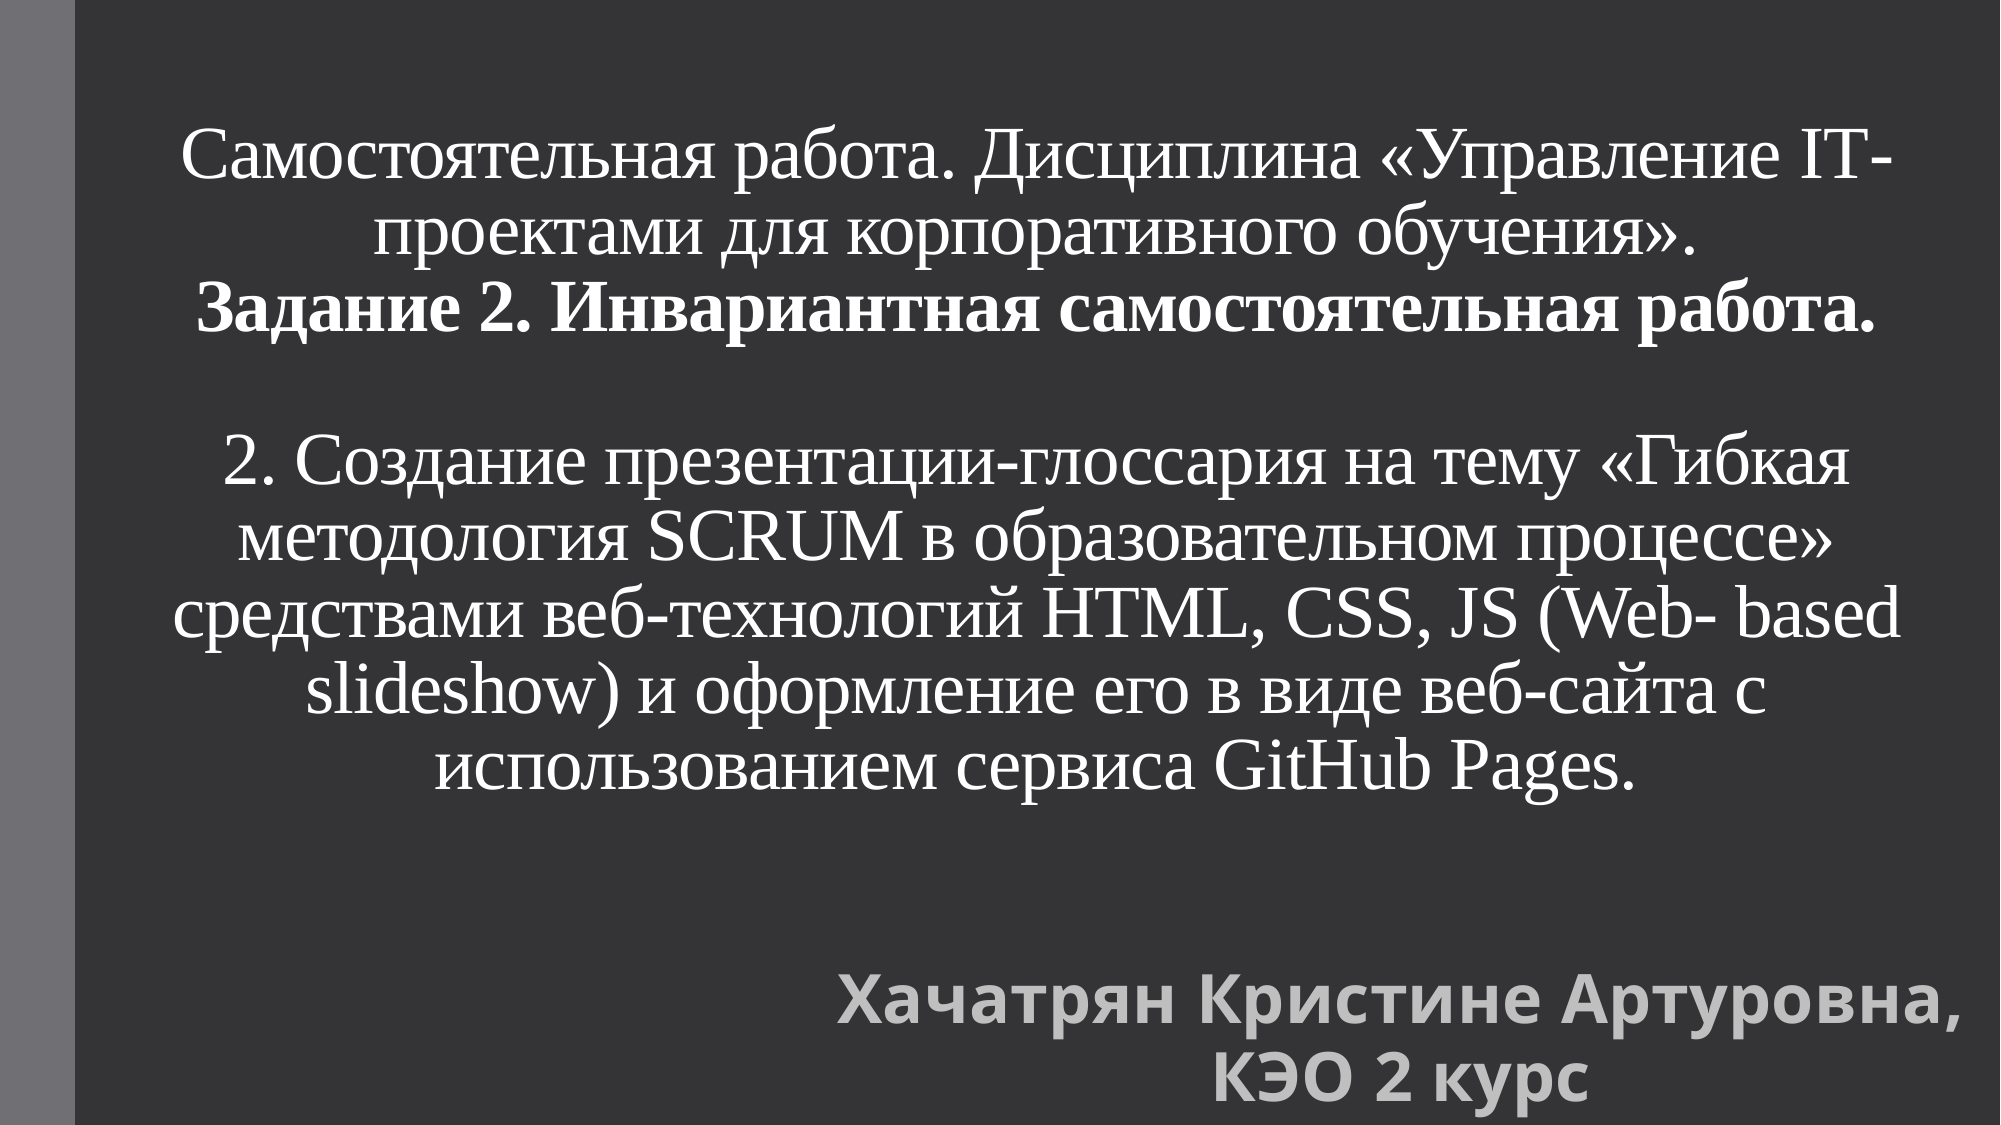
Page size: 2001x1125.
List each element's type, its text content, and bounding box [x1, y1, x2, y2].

subtitle Хачатрян Кристине Артуровна, КЭО 2 курс [801, 953, 2000, 1125]
title Самостоятельная работа. Дисциплина «Управление IT-проектами для корпоративного обучения». Задание 2. Инвариантная самостоятельная работа. 2. Создание презентации-глоссария на тему «Гибкая методология SCRUM в образовательном процессе» средствами веб-технологий HTML, CSS, JS (Web- based slideshow) и оформление его в виде веб-сайта с использованием сервиса GitHub Pages. [114, 0, 1959, 840]
